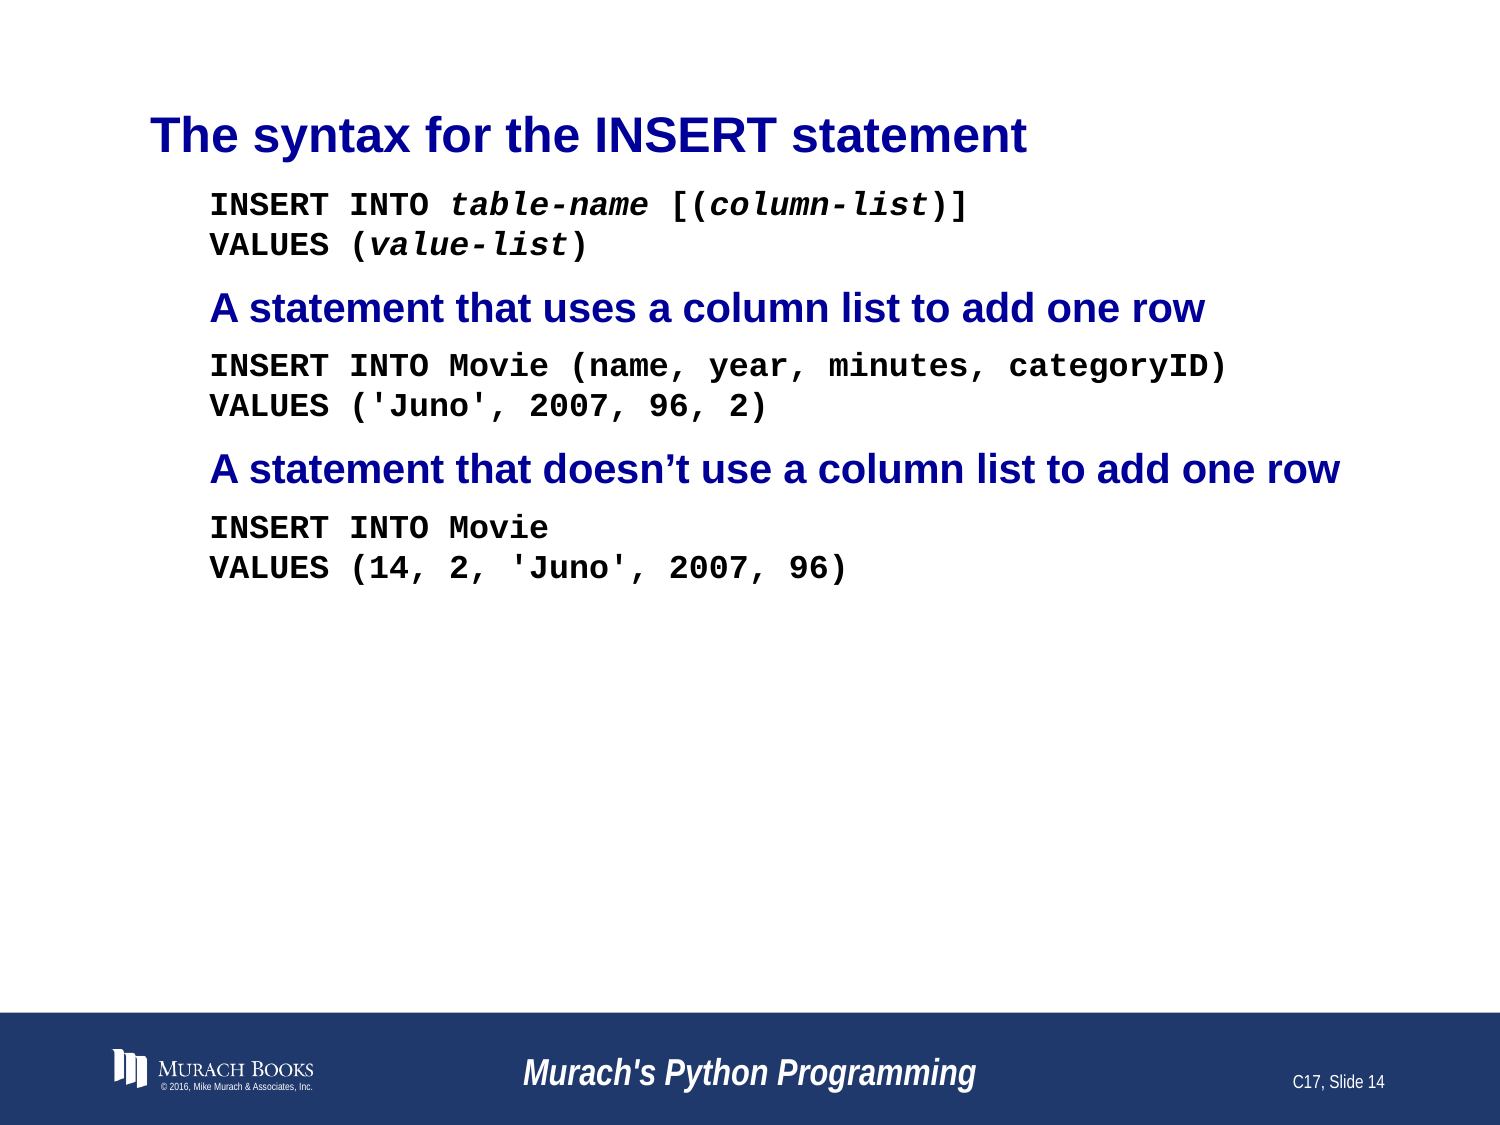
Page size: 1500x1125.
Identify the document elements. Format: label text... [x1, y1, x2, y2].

title The syntax for the INSERT statement [150, 102, 1350, 164]
list INSERT INTO table-name [(column-list)] VALUES (value-list) A statement that uses a column list to add one row INSERT INTO Movie (name, year, minutes, categoryID) VALUES ('Juno', 2007, 96, 2) A statement that doesn’t use a column list to add one row INSERT INTO Movie VALUES (14, 2, 'Juno', 2007, 96) [137, 174, 1363, 975]
slide_number Murach's Python Programming [463, 1025, 1050, 1100]
footer © 2016, Mike Murach & Associates, Inc. [12, 1025, 463, 1100]
slide_number C17, Slide 14 [1087, 1025, 1400, 1100]
